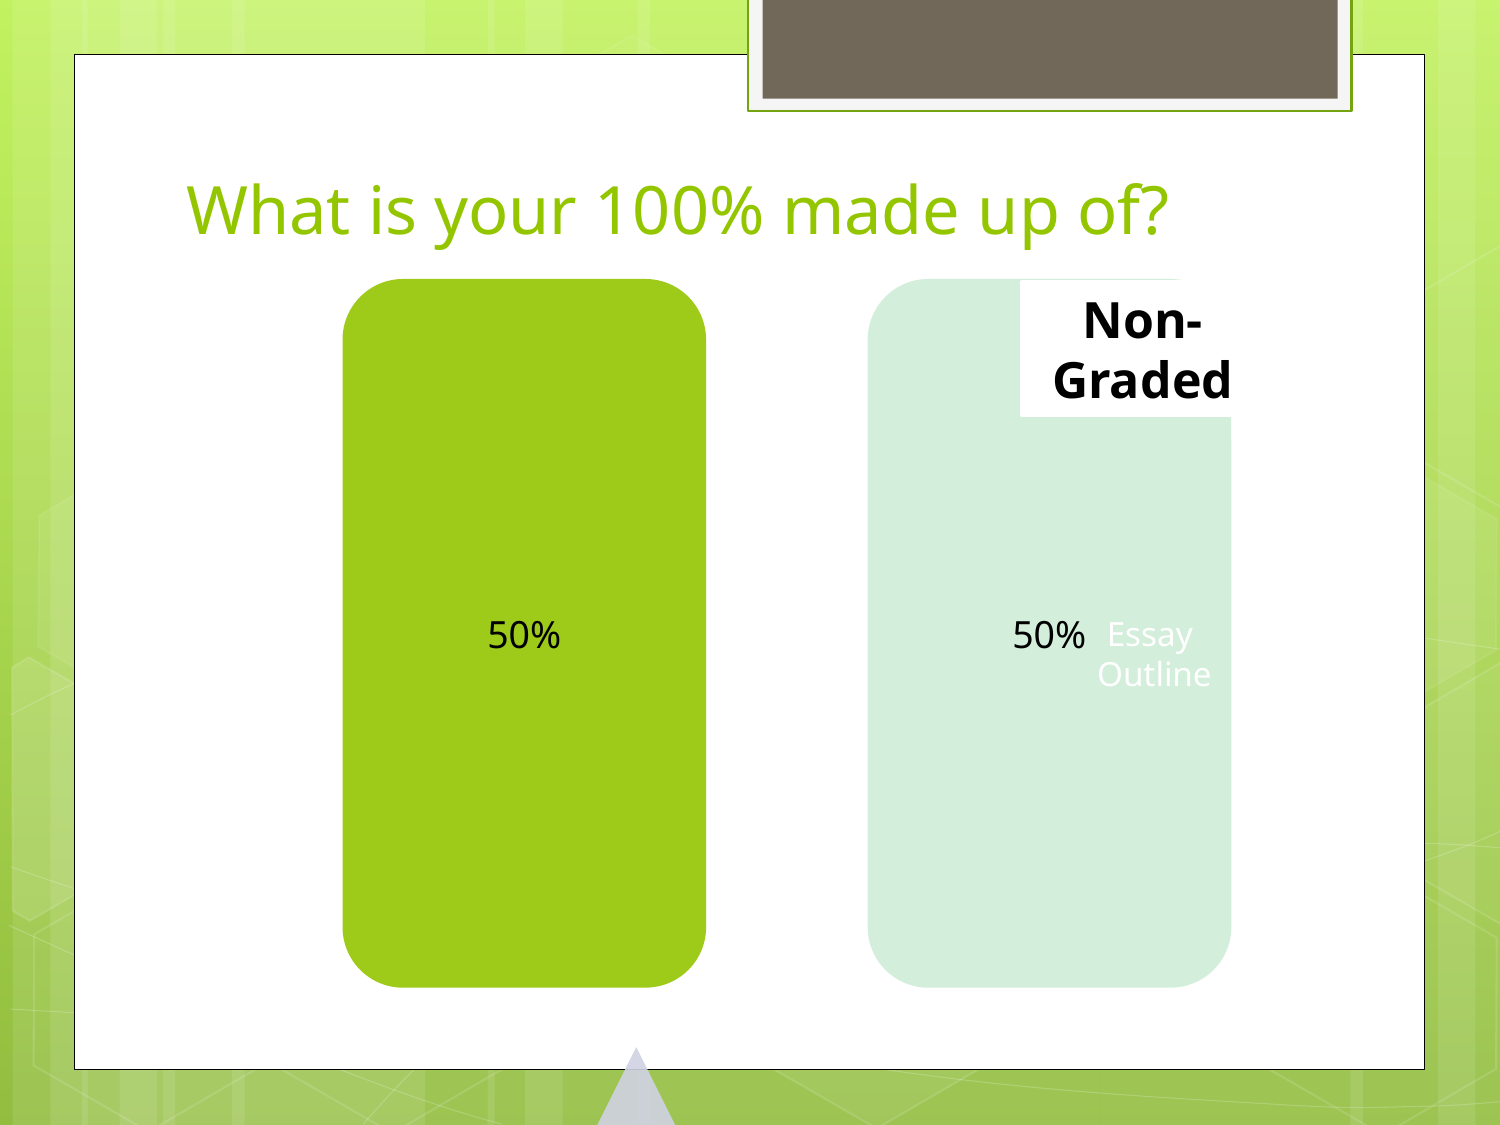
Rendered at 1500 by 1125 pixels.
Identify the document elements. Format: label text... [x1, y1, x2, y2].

title What is your 100% made up of? [171, 101, 1324, 256]
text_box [0, 278, 1293, 988]
